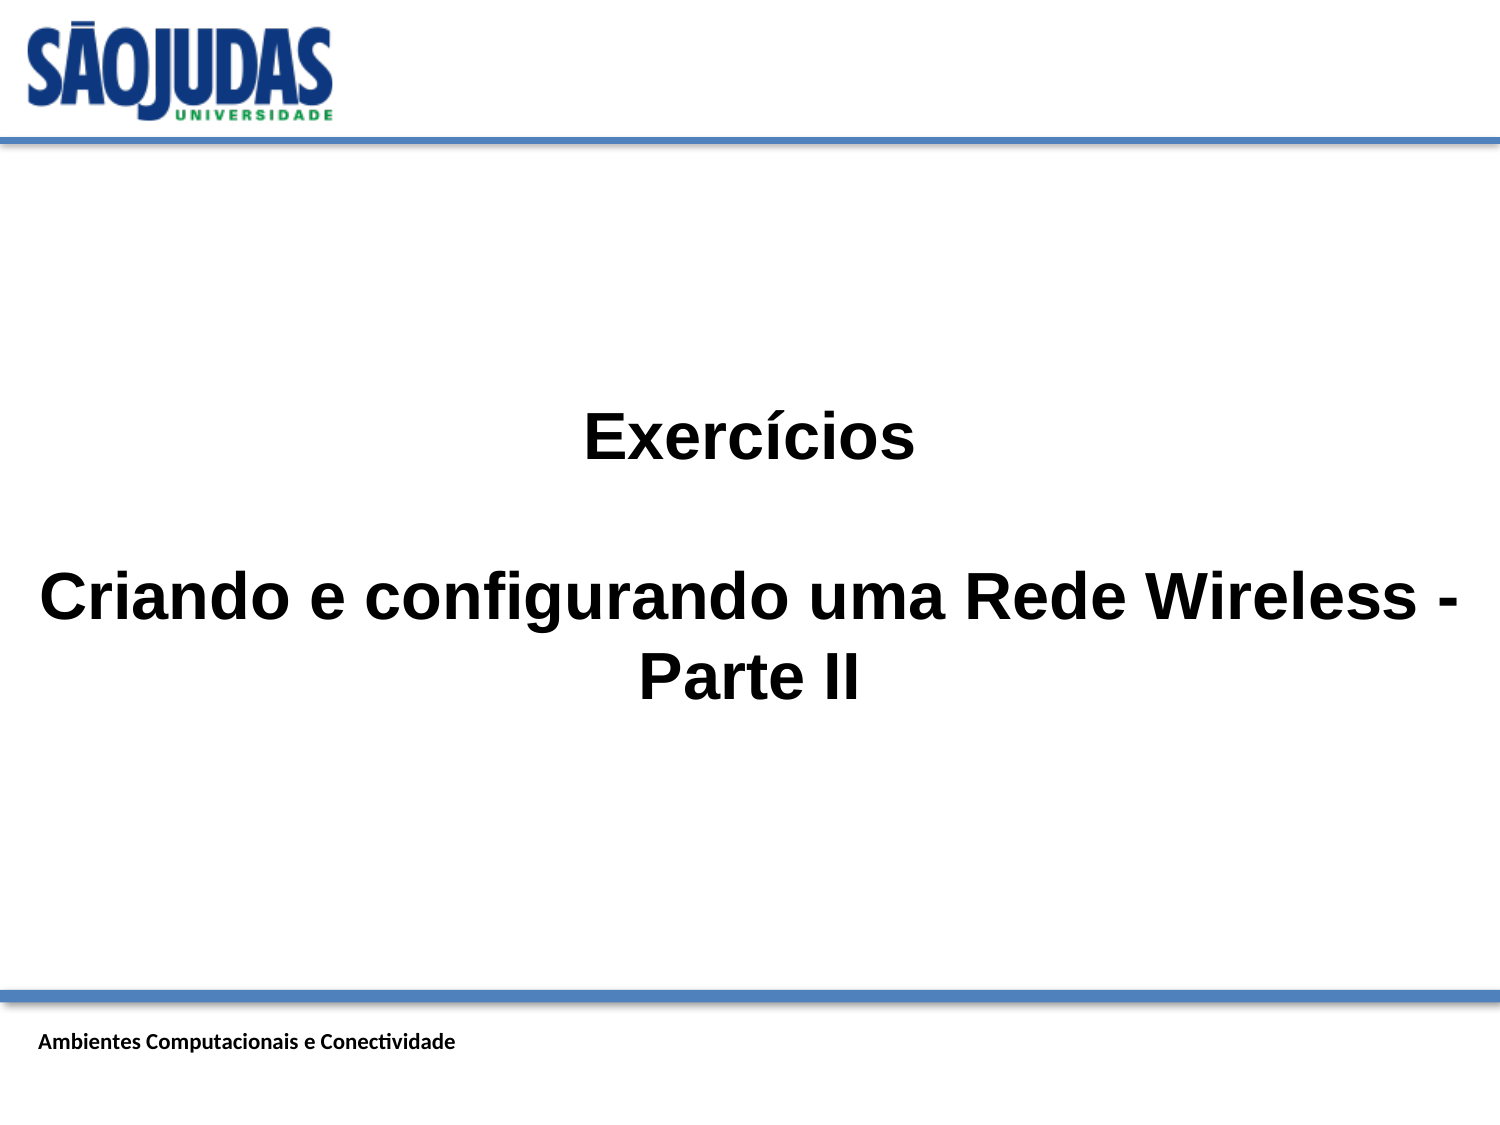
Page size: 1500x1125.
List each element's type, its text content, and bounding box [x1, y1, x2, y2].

text_box Exercícios Criando e configurando uma Rede Wireless - Parte II [0, 385, 1500, 491]
picture [23, 0, 336, 129]
